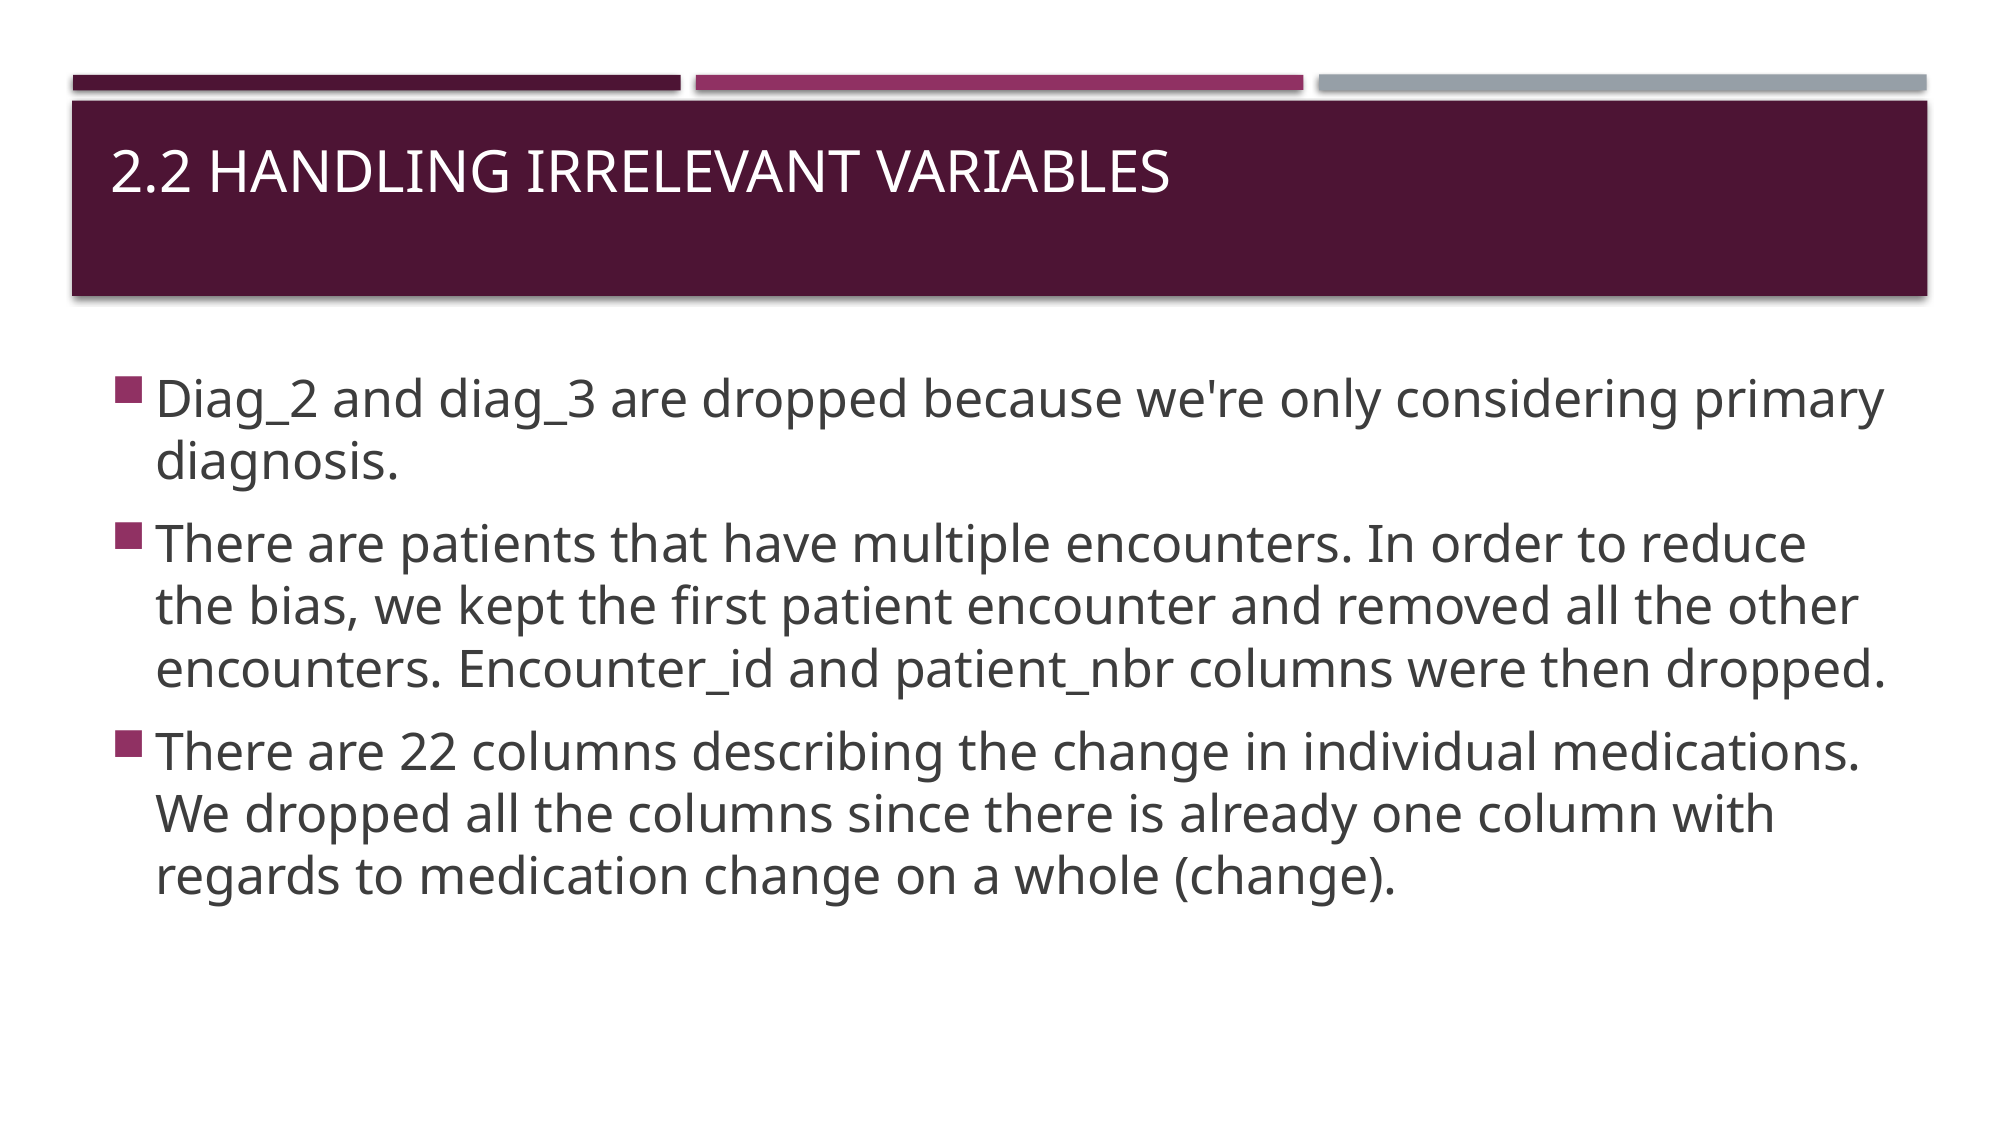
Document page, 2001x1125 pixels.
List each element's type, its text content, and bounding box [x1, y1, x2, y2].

title 2.2 Handling Irrelevant Variables [95, 115, 1905, 282]
list Diag_2 and diag_3 are dropped because we're only considering primary diagnosis. There are patients that have multiple encounters. In order to reduce the bias, we kept the first patient encounter and removed all the other encounters. Encounter_id and patient_nbr columns were then dropped. There are 22 columns describing the change in individual medications. We dropped all the columns since there is already one column with regards to medication change on a whole (change). [95, 357, 1905, 962]
